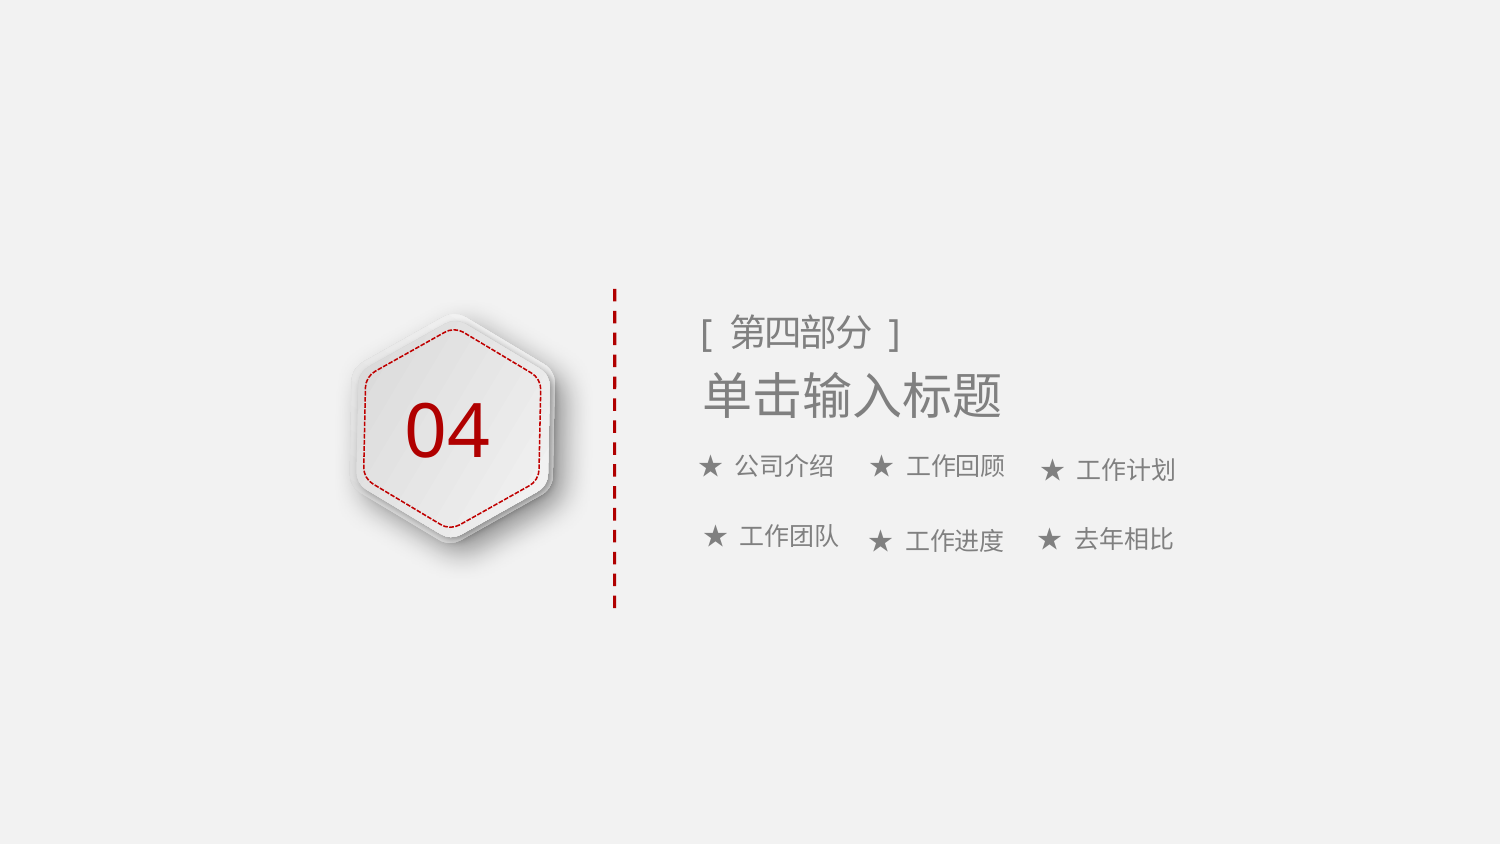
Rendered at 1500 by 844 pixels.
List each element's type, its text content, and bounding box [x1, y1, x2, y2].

text_box [ 第四部分 ] [690, 303, 942, 359]
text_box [338, 325, 566, 532]
text_box ★ 公司介绍 [688, 445, 858, 486]
text_box ★ 工作计划 [1030, 449, 1199, 490]
text_box ★ 去年相比 [1028, 518, 1190, 558]
text_box 单击输入标题 [692, 359, 1024, 430]
text_box ★ 工作回顾 [859, 445, 1022, 486]
text_box ★ 工作进度 [858, 520, 1021, 561]
text_box ★ 工作团队 [693, 515, 855, 556]
